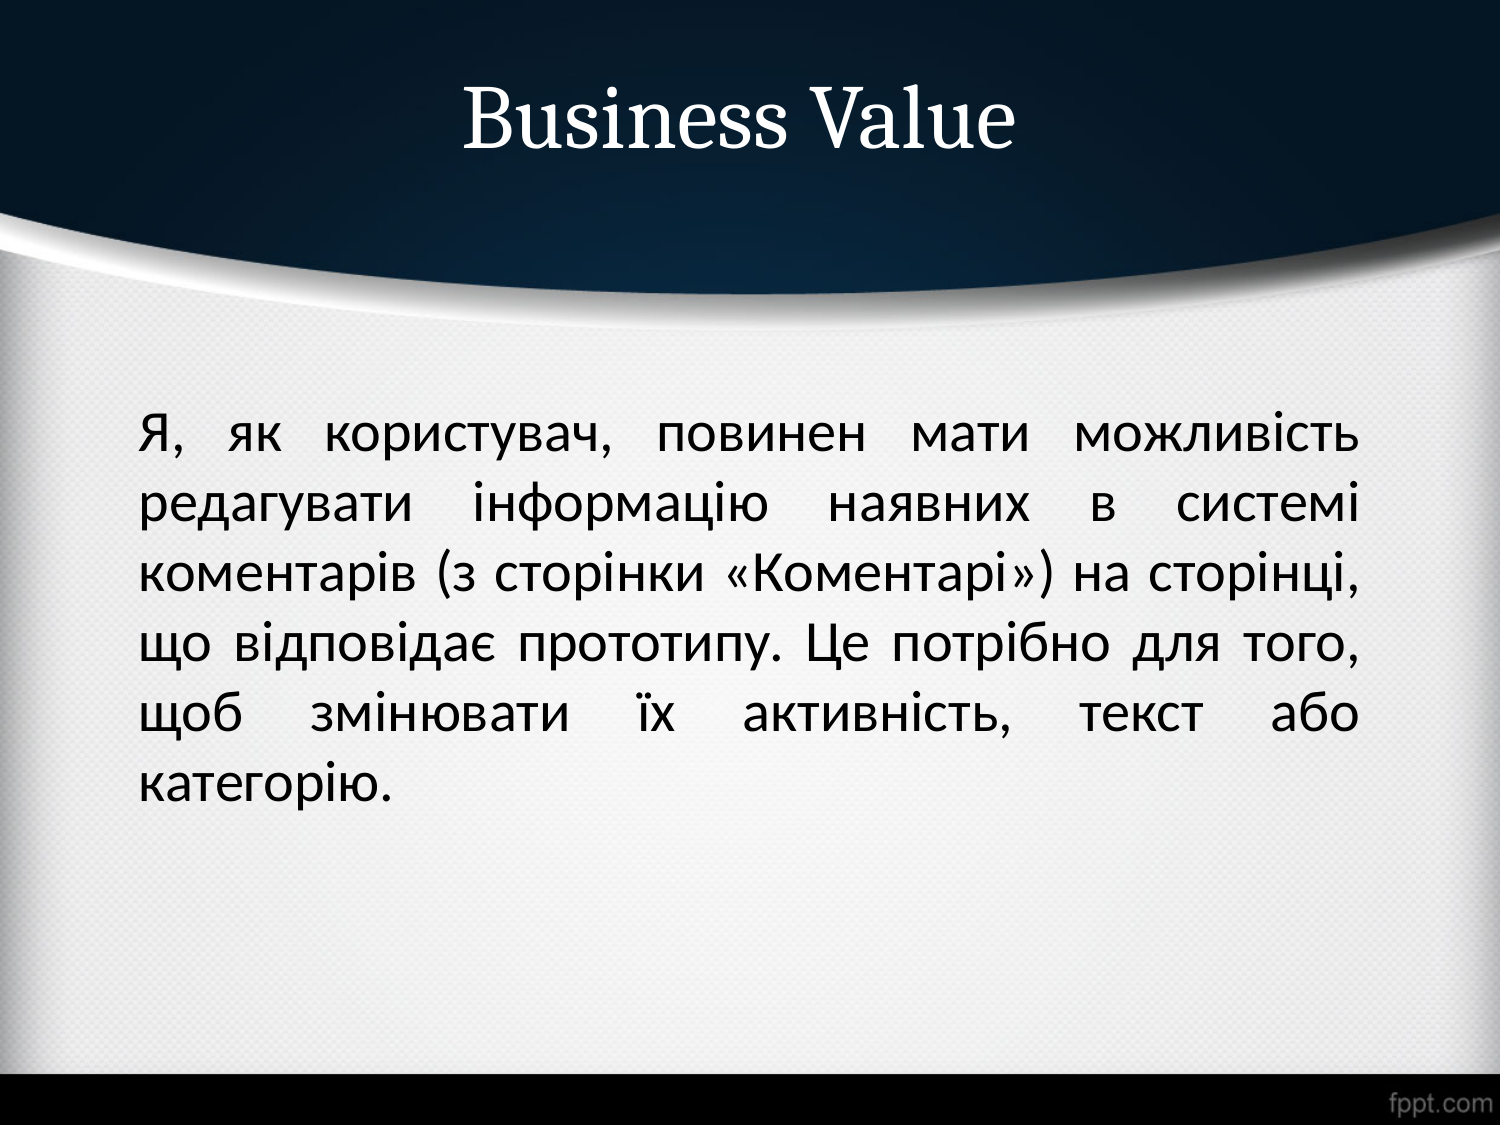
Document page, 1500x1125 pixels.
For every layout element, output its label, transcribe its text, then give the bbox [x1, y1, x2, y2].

title Business Value [64, 31, 1415, 192]
list Я, як користувач, повинен мати можливість редагувати інформацію наявних в системі коментарів (з сторінки «Коментарі») на сторінці, що відповідає прототипу. Це потрібно для того, щоб змінювати їх активність, текст або категорію. [123, 385, 1376, 1047]
picture [0, 0, 1500, 1125]
